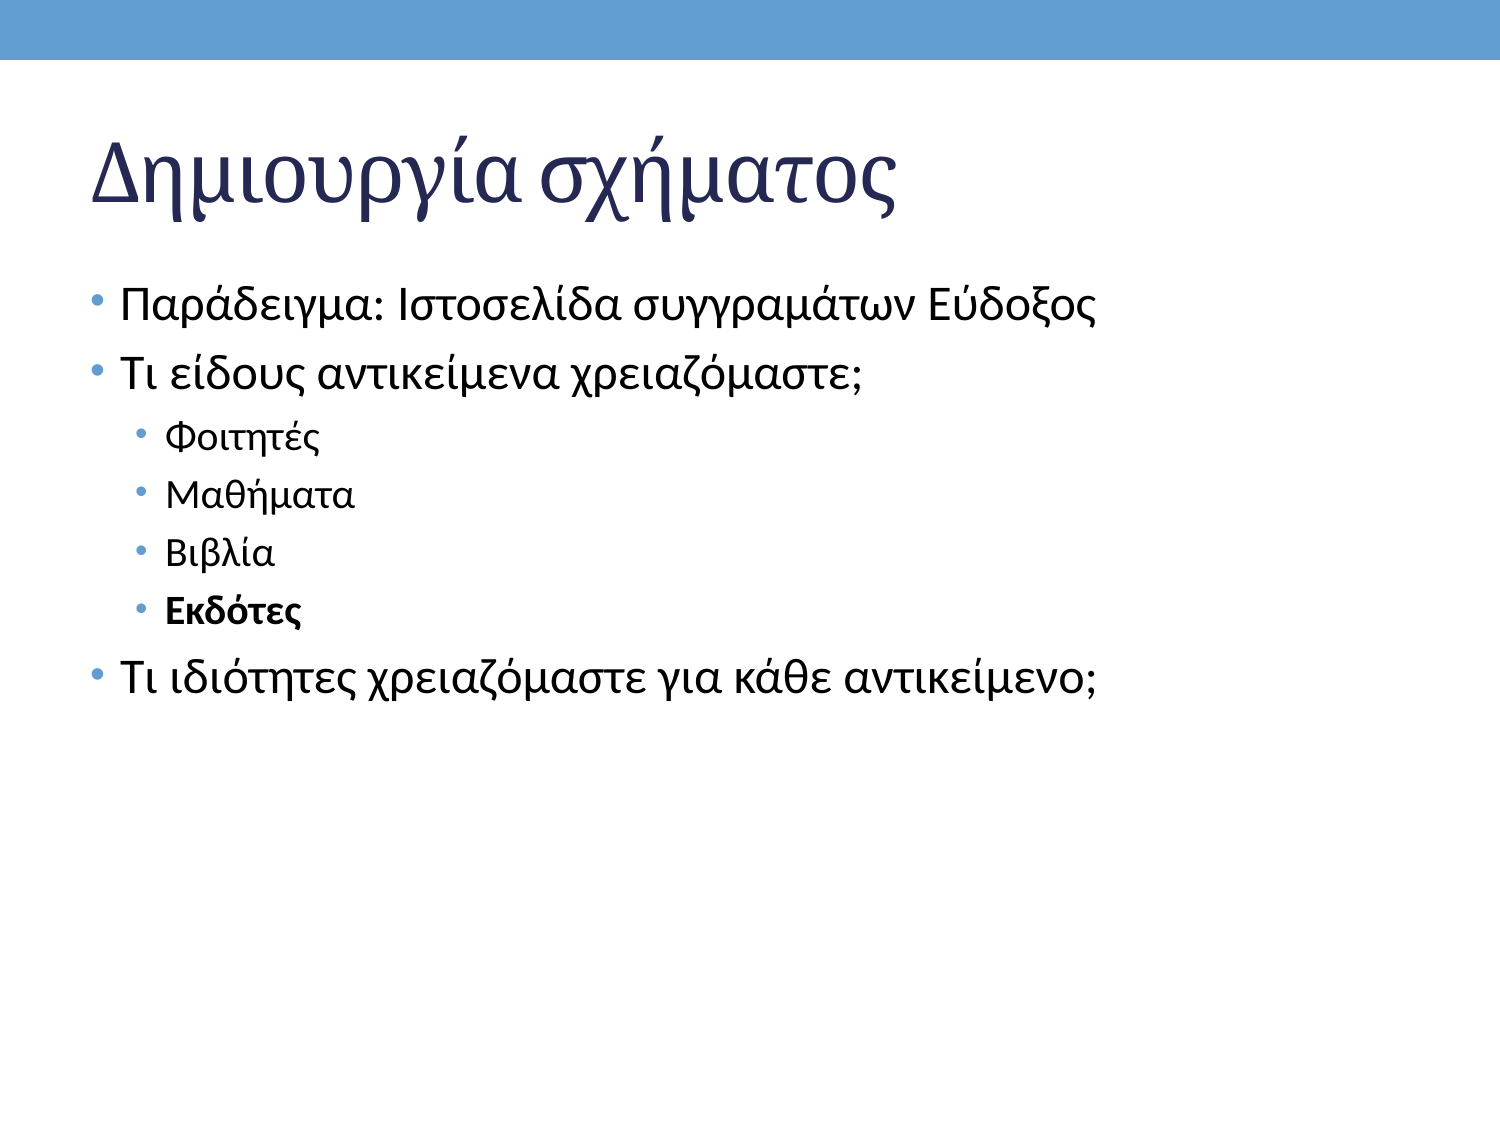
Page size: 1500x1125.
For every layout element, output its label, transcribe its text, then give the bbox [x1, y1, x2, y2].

title Δημιουργία σχήματος [75, 87, 1425, 250]
list Παράδειγμα: Ιστοσελίδα συγγραμάτων Εύδοξος Τι είδους αντικείμενα χρειαζόμαστε; Φοιτητές Μαθήματα Βιβλία Εκδότες Τι ιδιότητες χρειαζόμαστε για κάθε αντικείμενο; [75, 262, 1425, 1063]
